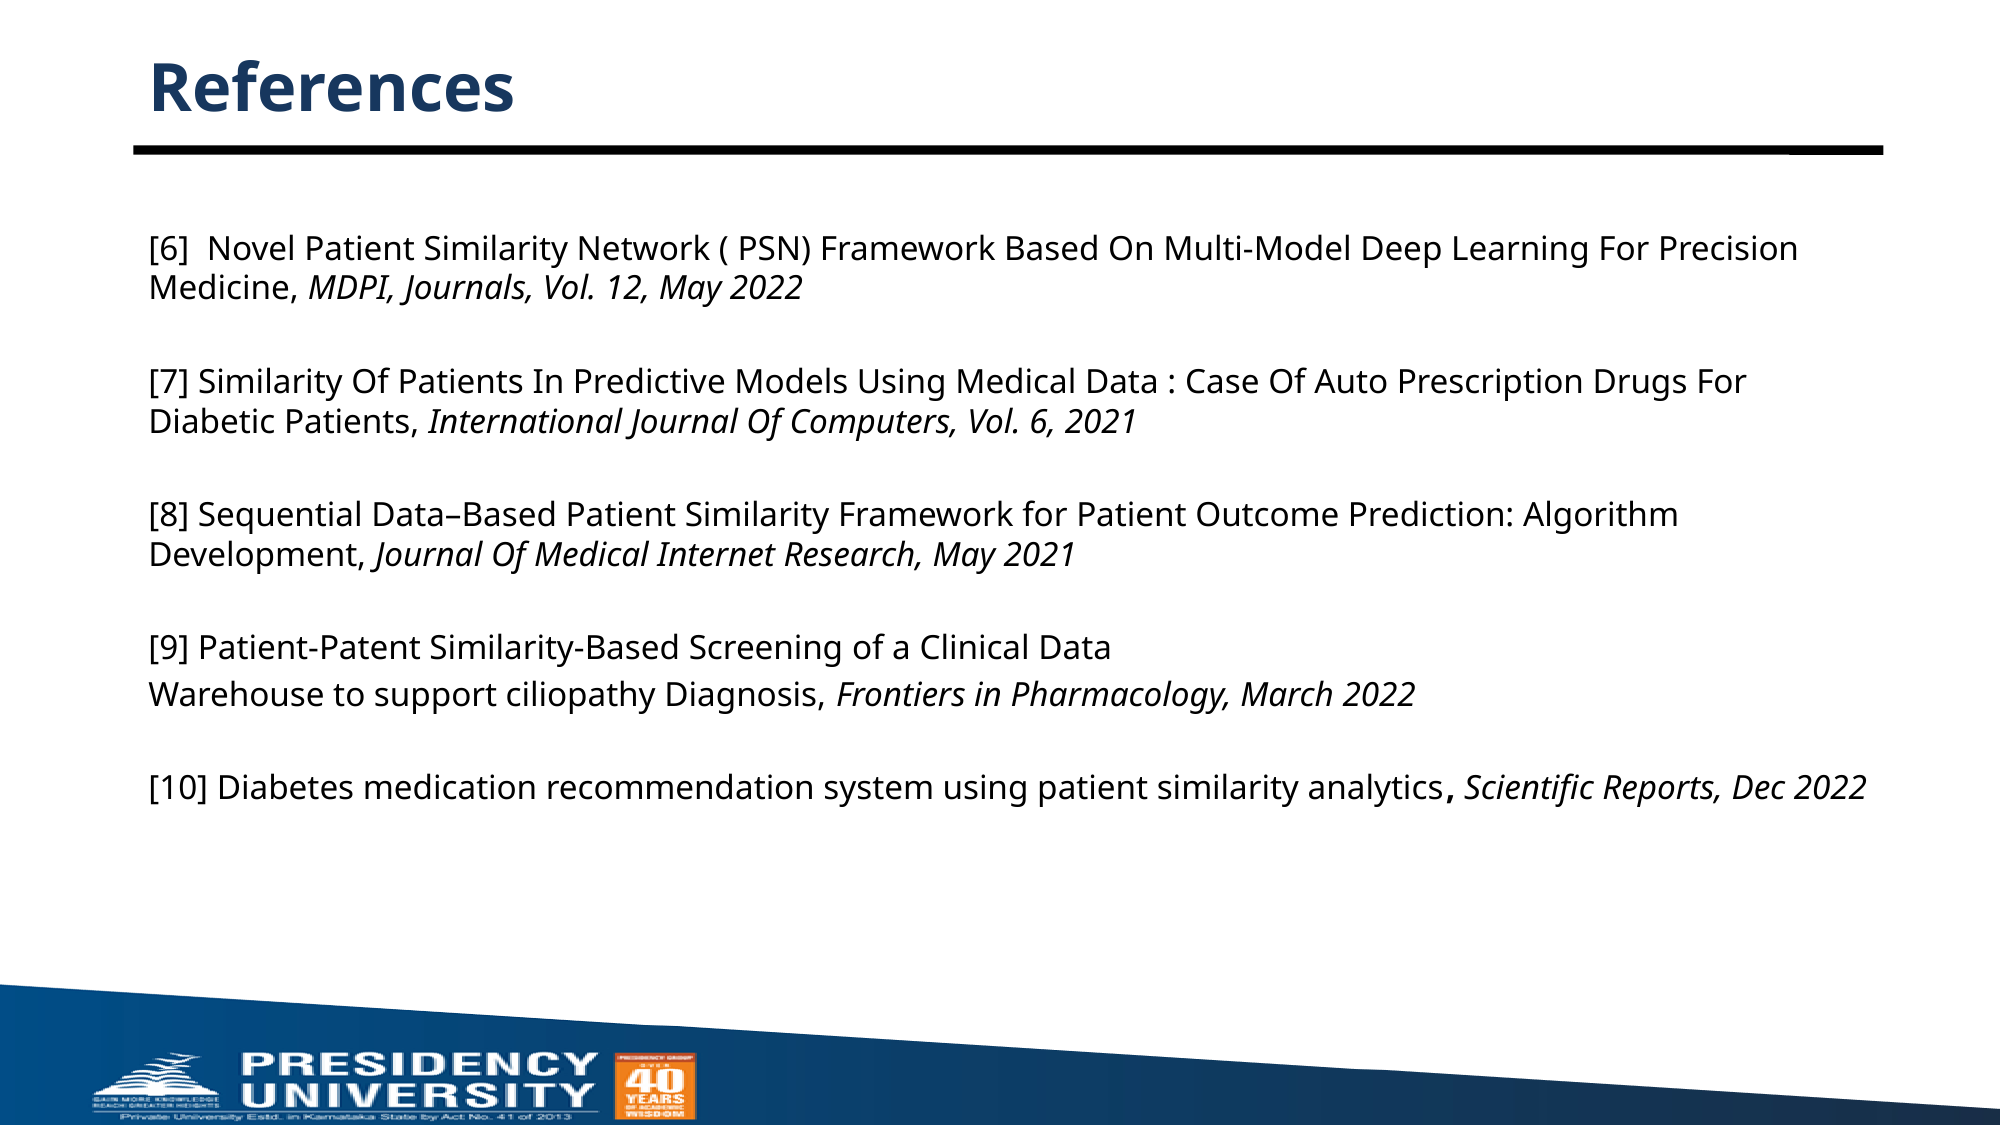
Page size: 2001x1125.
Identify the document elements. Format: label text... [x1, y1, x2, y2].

title References [133, 45, 1884, 125]
list [6] Novel Patient Similarity Network ( PSN) Framework Based On Multi-Model Deep Learning For Precision Medicine, MDPI, Journals, Vol. 12, May 2022 [7] Similarity Of Patients In Predictive Models Using Medical Data : Case Of Auto Prescription Drugs For Diabetic Patients, International Journal Of Computers, Vol. 6, 2021 [8] Sequential Data–Based Patient Similarity Framework for Patient Outcome Prediction: Algorithm Development, Journal Of Medical Internet Research, May 2021 [9] Patient-Patent Similarity-Based Screening of a Clinical Data Warehouse to support ciliopathy Diagnosis, Frontiers in Pharmacology, March 2022 [10] Diabetes medication recommendation system using patient similarity analytics, Scientific Reports, Dec 2022 [133, 219, 1884, 921]
picture [0, 982, 2000, 1125]
